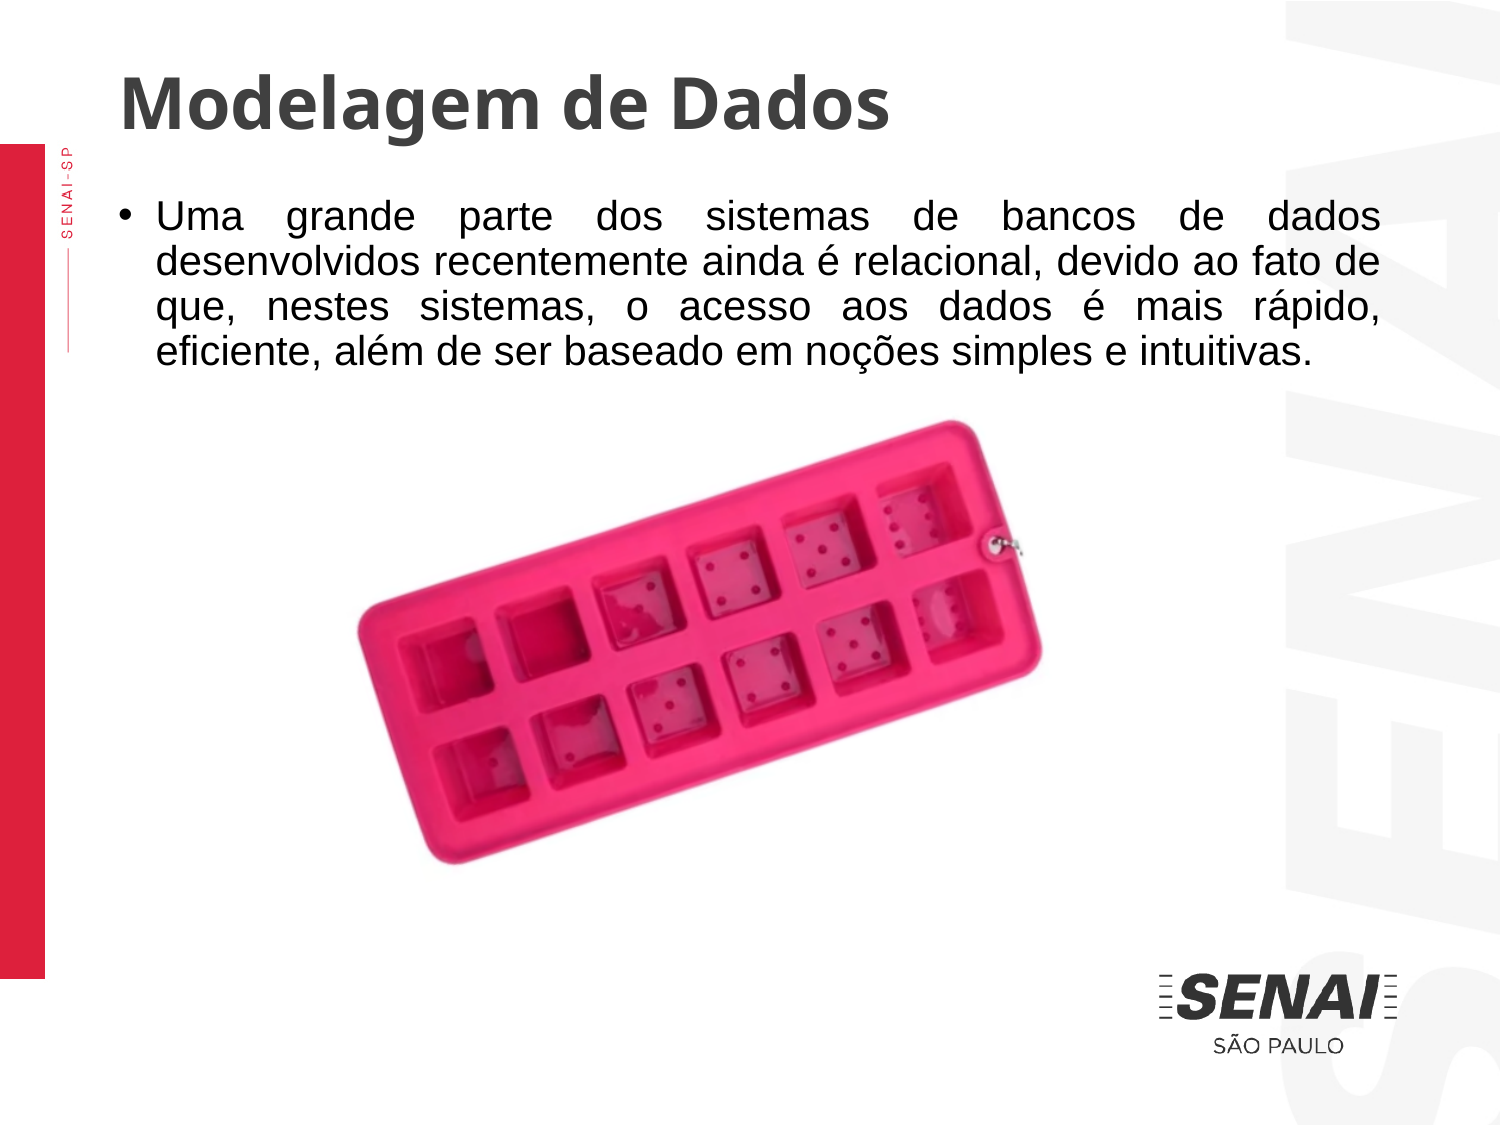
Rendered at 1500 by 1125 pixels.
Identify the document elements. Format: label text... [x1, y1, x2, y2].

picture [0, 0, 1500, 1125]
list Uma grande parte dos sistemas de bancos de dados desenvolvidos recentemente ainda é relacional, devido ao fato de que, nestes sistemas, o acesso aos dados é mais rápido, eficiente, além de ser baseado em noções simples e intuitivas. [103, 187, 1397, 1014]
list Modelagem de Dados [103, 59, 1397, 153]
